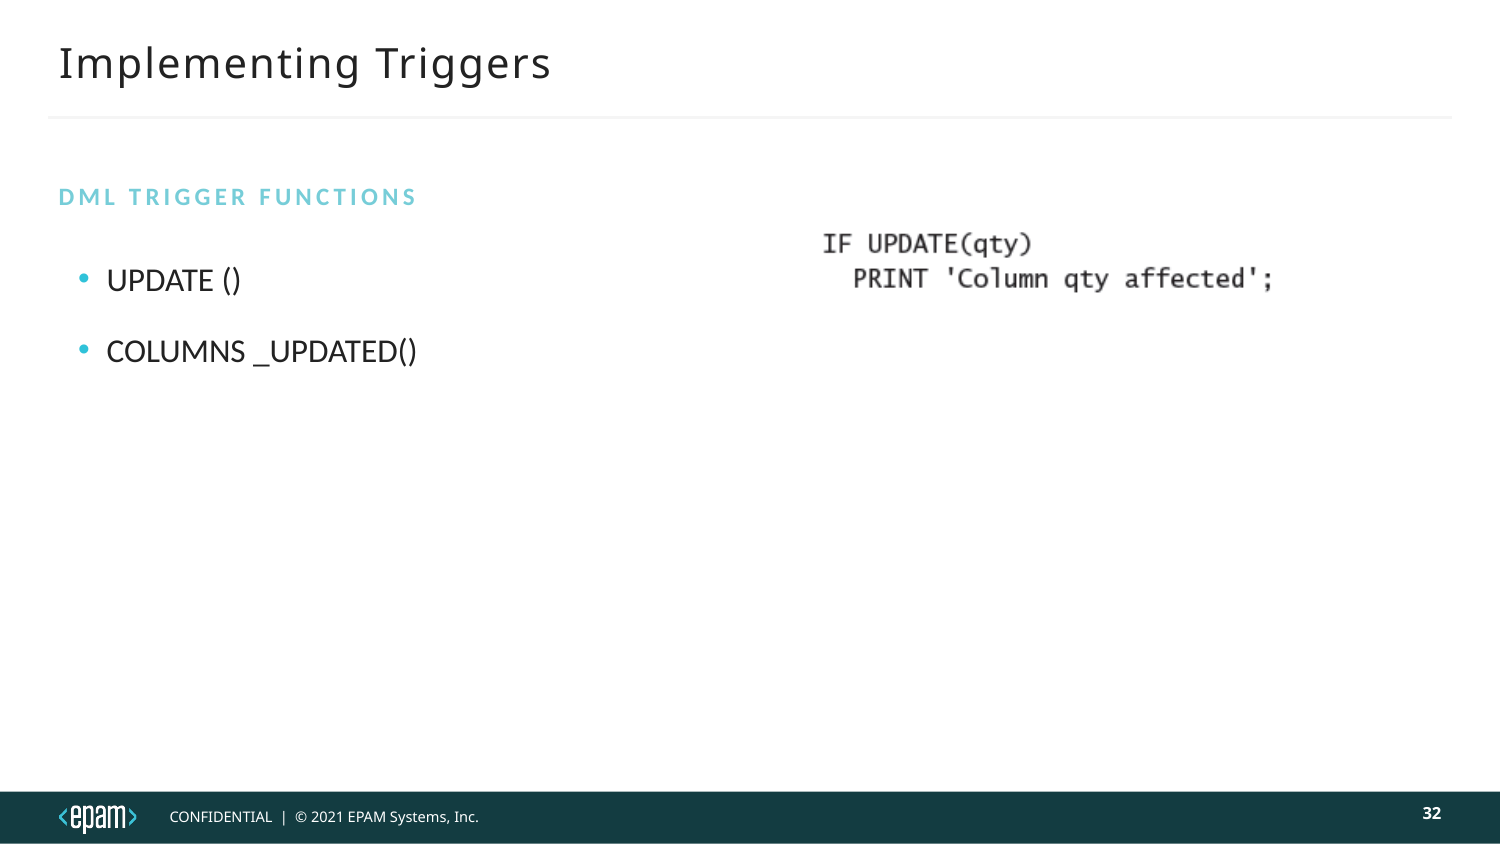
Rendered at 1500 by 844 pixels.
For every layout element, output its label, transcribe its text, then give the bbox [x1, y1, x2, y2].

list DML Trigger Functions [58, 177, 1442, 234]
title Implementing Triggers [59, 37, 1442, 87]
text_box UPDATE () COLUMNS _UPDATED() [63, 246, 1408, 786]
slide_number 32 [1216, 791, 1442, 844]
picture [774, 212, 1364, 318]
